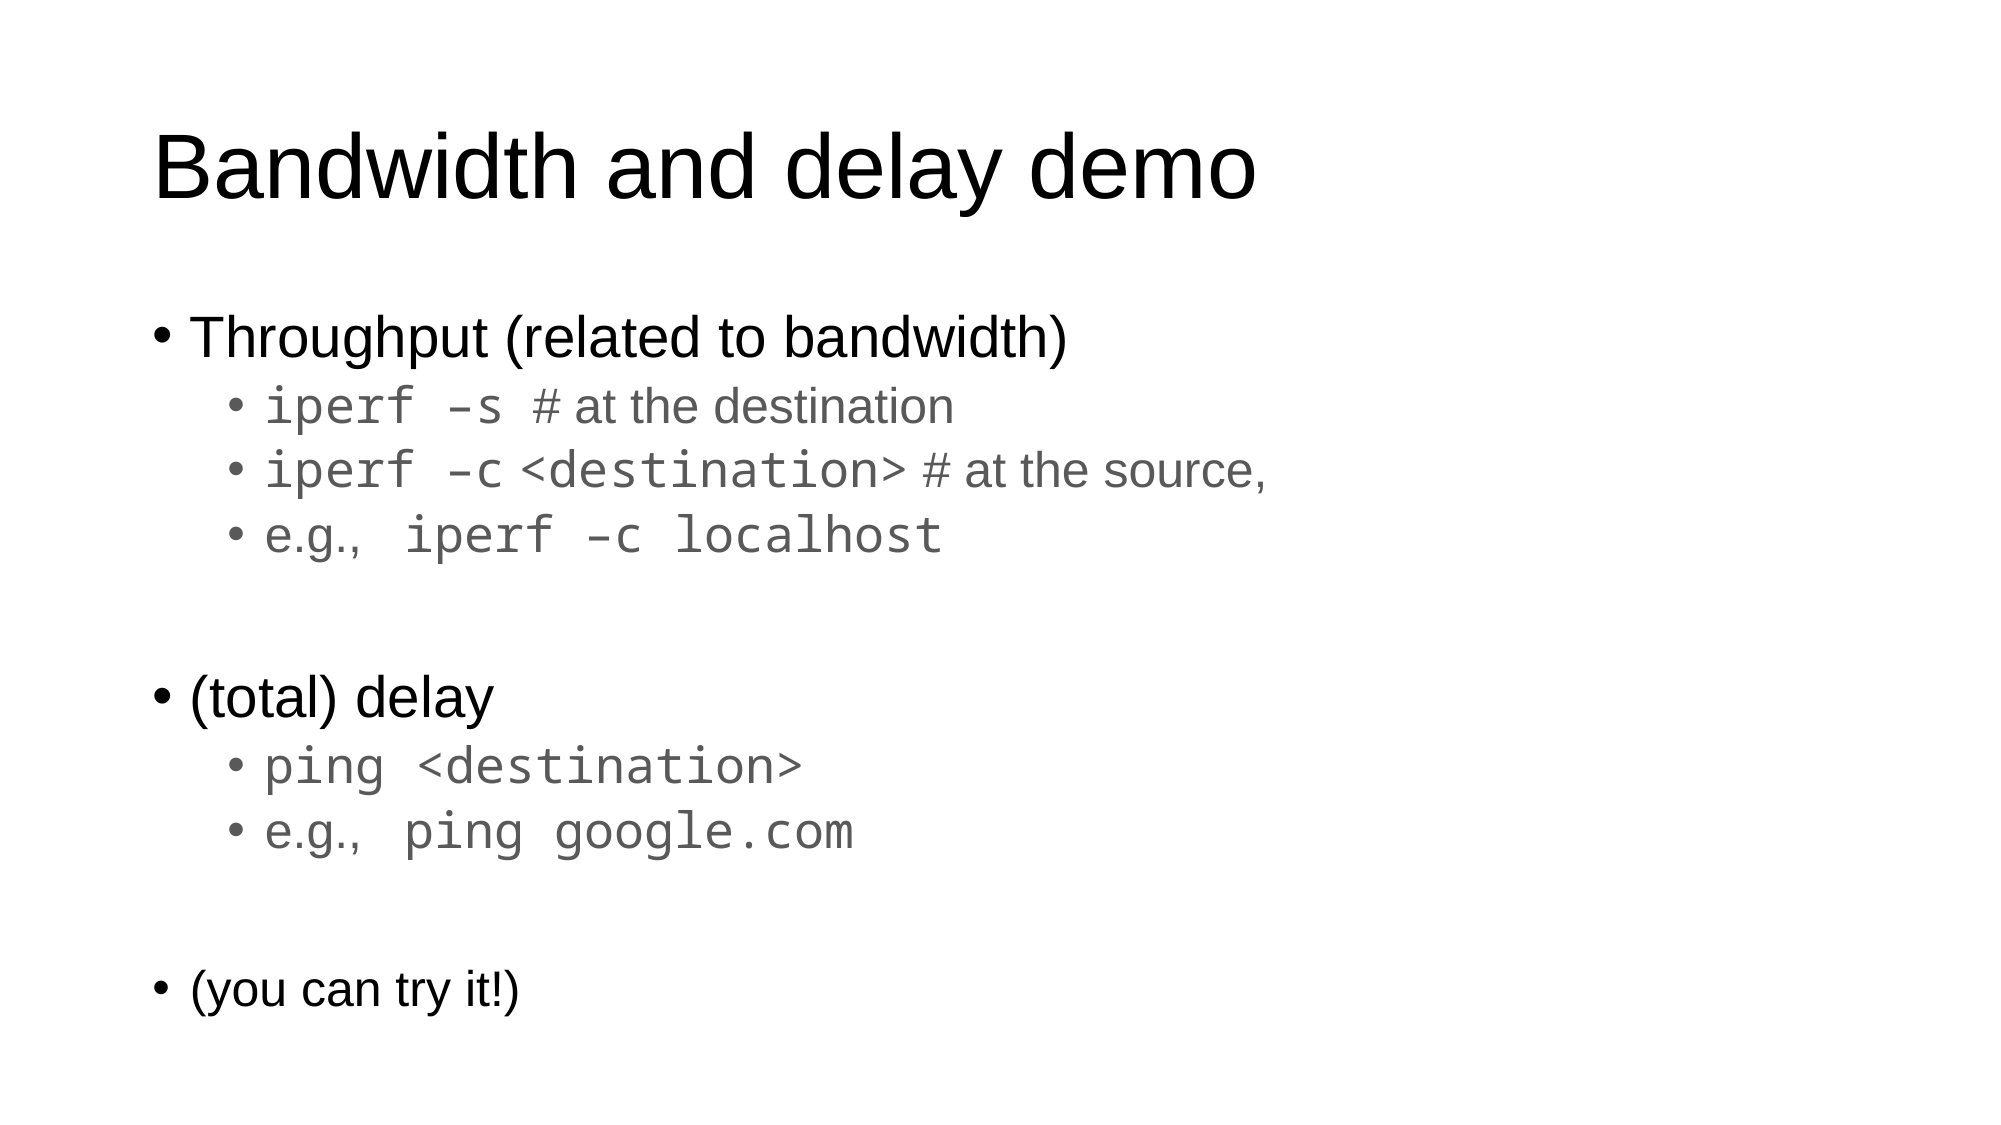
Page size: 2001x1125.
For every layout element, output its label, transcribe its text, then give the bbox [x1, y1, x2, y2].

title Bandwidth and delay demo [137, 59, 1863, 278]
list Throughput (related to bandwidth) iperf –s # at the destination iperf –c <destination> # at the source, e.g., iperf –c localhost (total) delay ping <destination> e.g., ping google.com (you can try it!) [137, 299, 1863, 1014]
